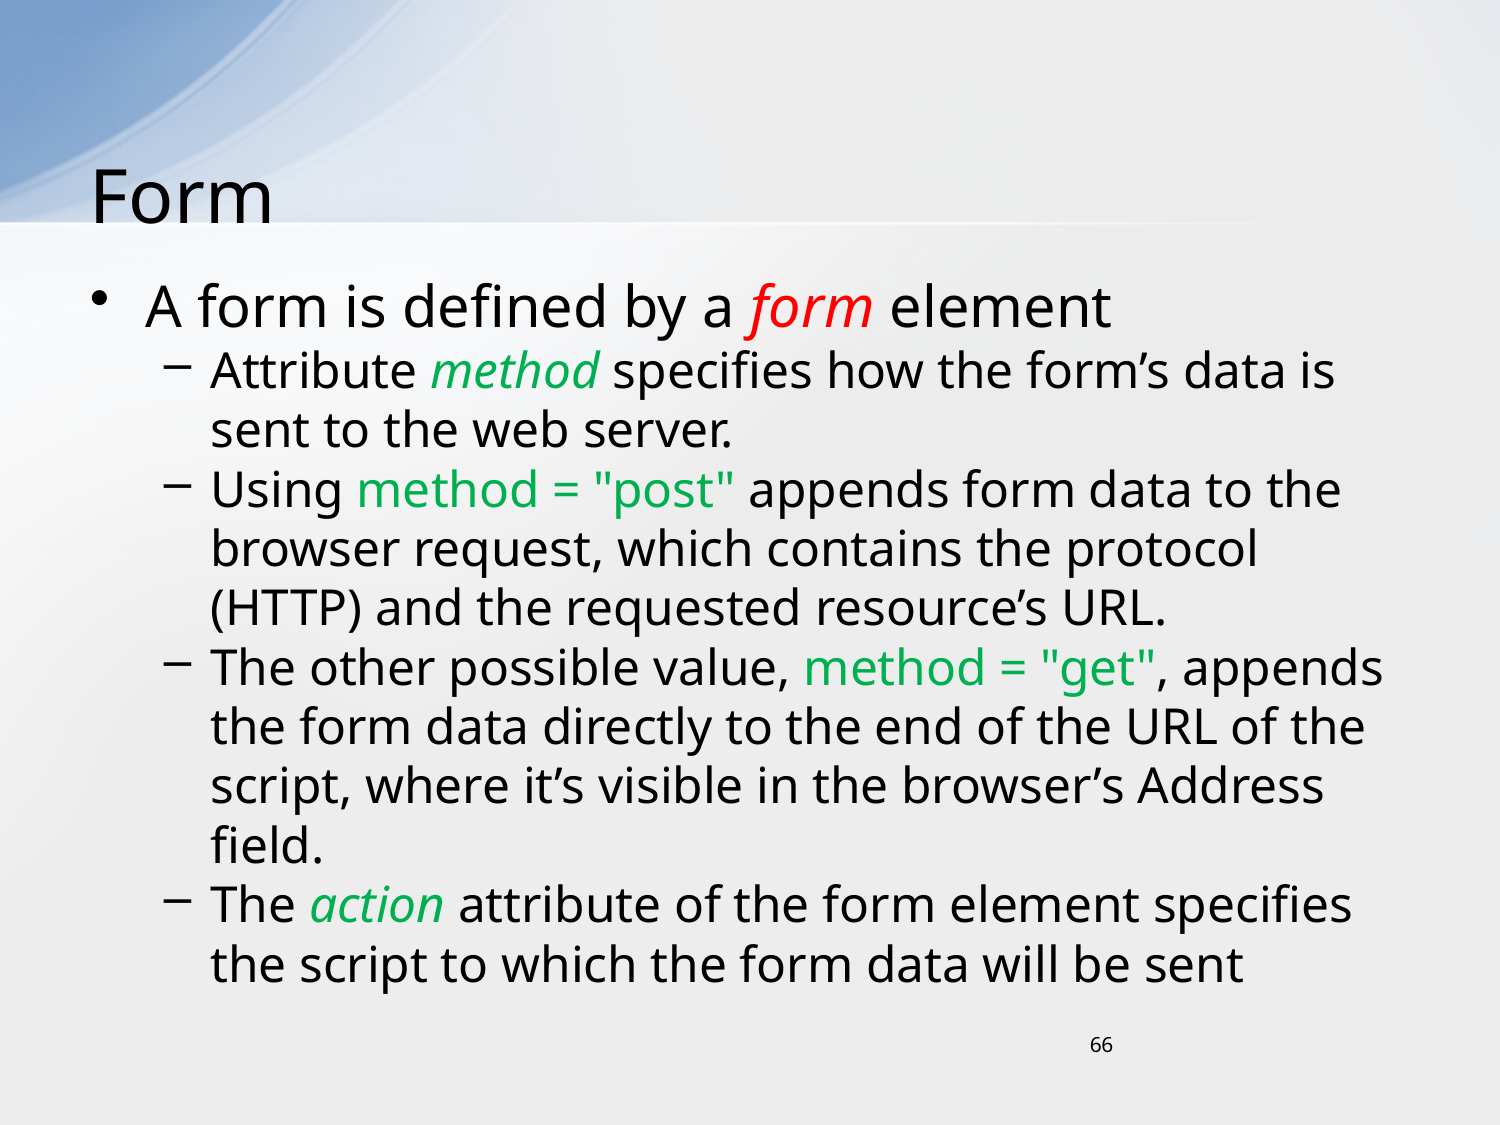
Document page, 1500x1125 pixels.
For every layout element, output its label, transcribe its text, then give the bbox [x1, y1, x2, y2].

slide_number 66 [1074, 1024, 1425, 1103]
picture [0, 0, 1500, 1125]
title Form [75, 58, 1425, 247]
list A form is defined by a form element Attribute method specifies how the form’s data is sent to the web server. Using method = "post" appends form data to the browser request, which contains the protocol (HTTP) and the requested resource’s URL. The other possible value, method = "get", appends the form data directly to the end of the URL of the script, where it’s visible in the browser’s Address field. The action attribute of the form element specifies the script to which the form data will be sent [75, 262, 1425, 1005]
